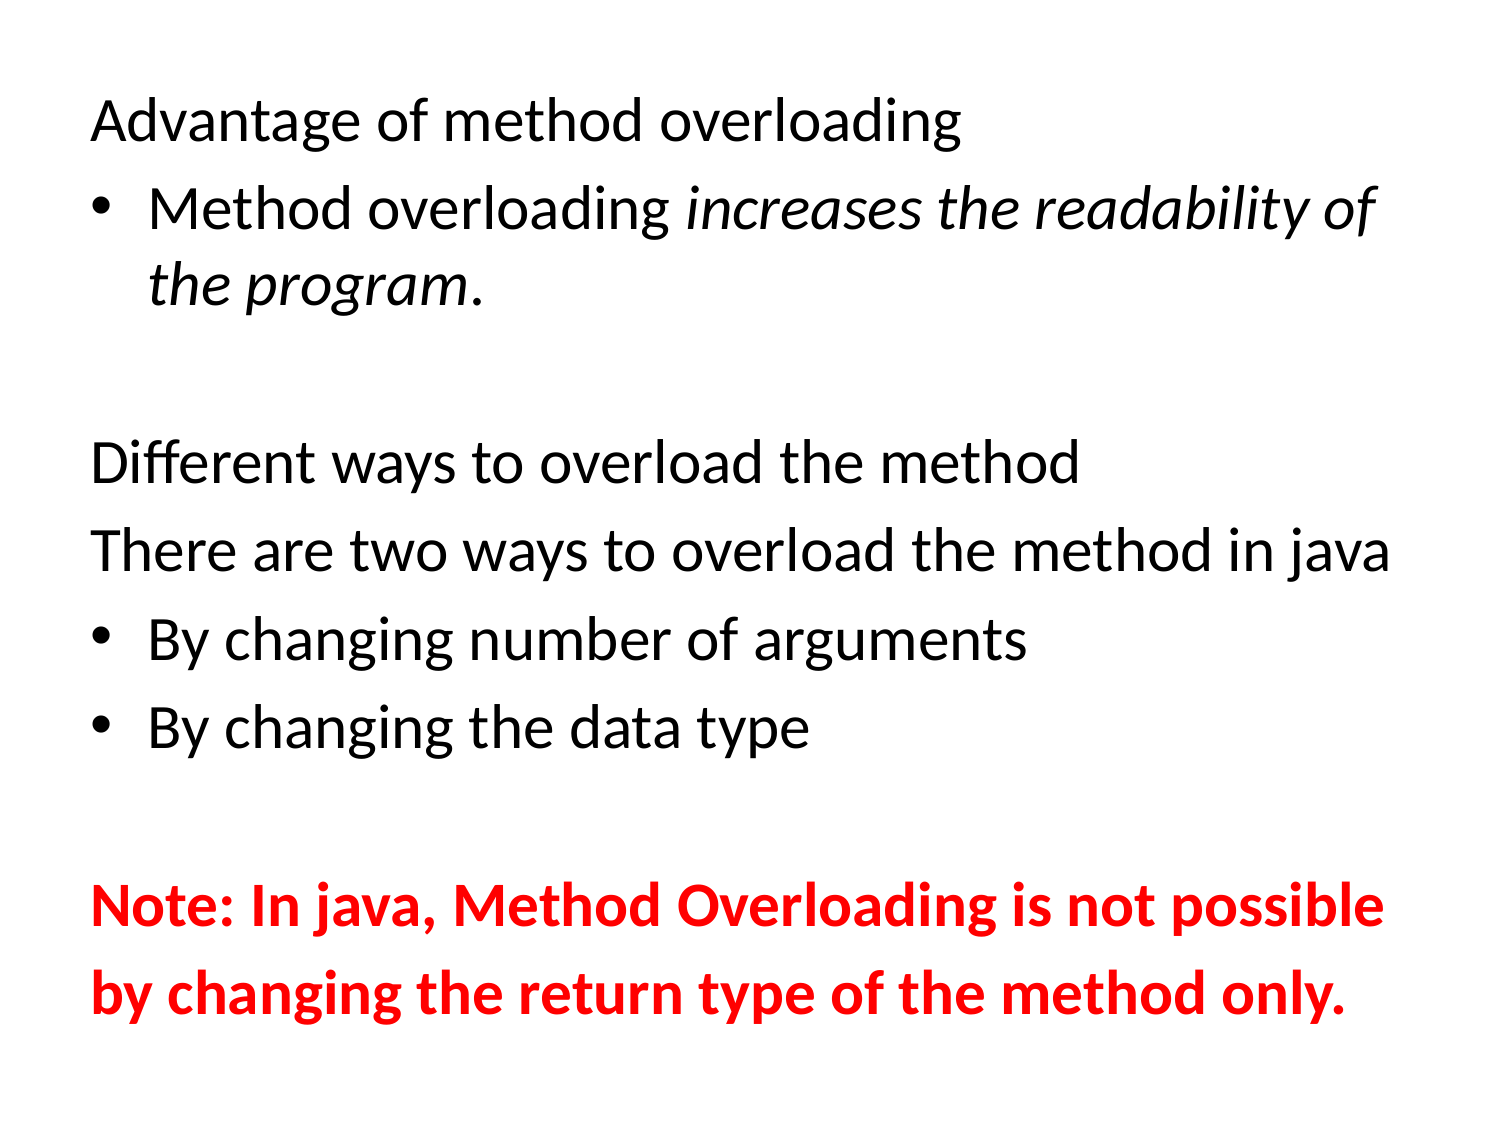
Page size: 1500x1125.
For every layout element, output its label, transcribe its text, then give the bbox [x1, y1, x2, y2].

list Advantage of method overloading Method overloading increases the readability of the program. Different ways to overload the method There are two ways to overload the method in java By changing number of arguments By changing the data type Note: In java, Method Overloading is not possible by changing the return type of the method only. [75, 70, 1425, 1090]
